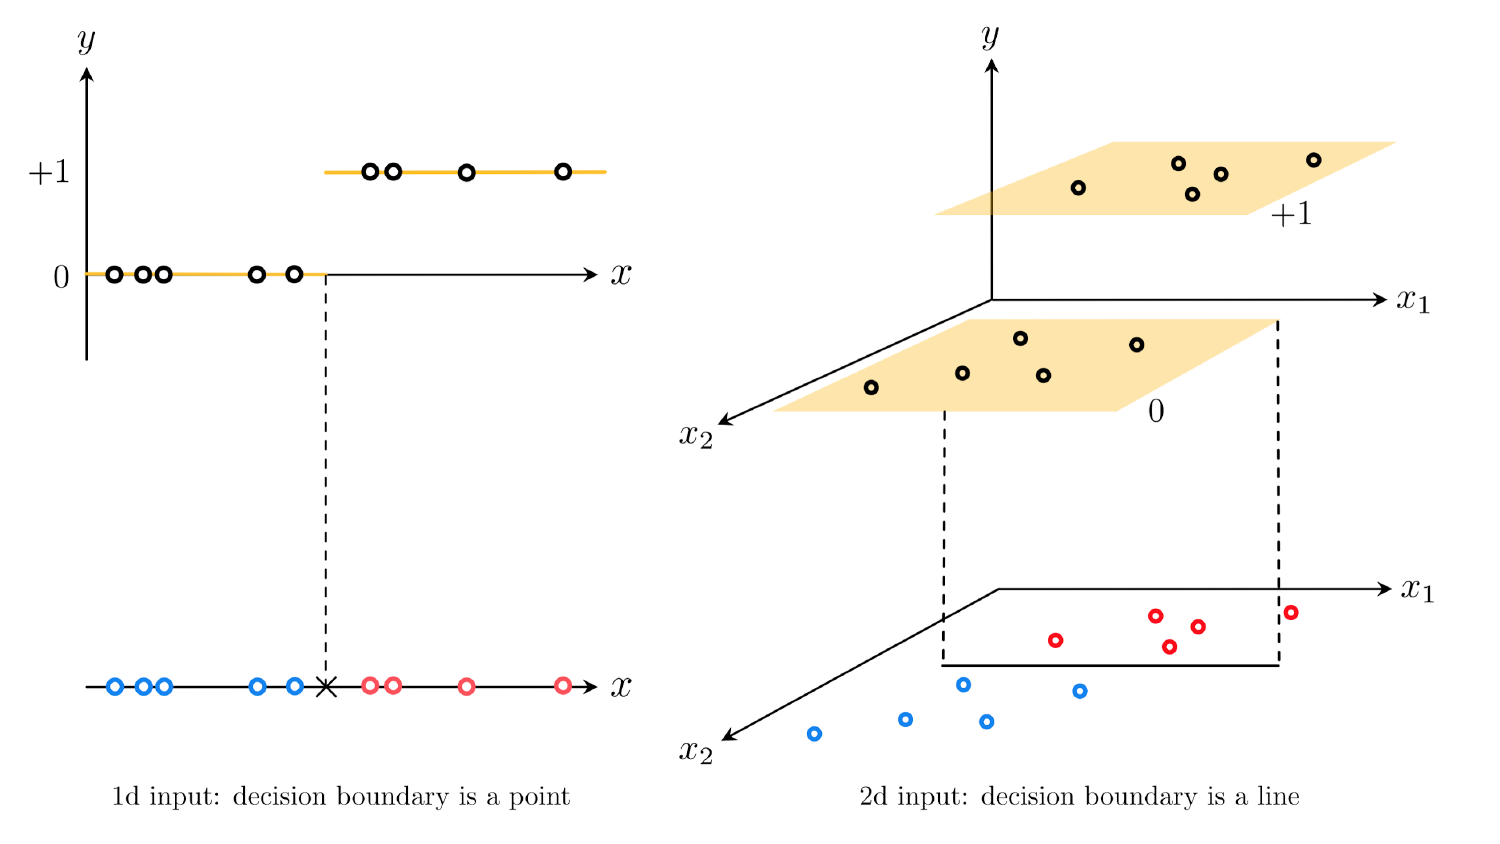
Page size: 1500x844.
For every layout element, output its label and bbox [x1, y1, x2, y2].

picture [24, 24, 1445, 819]
